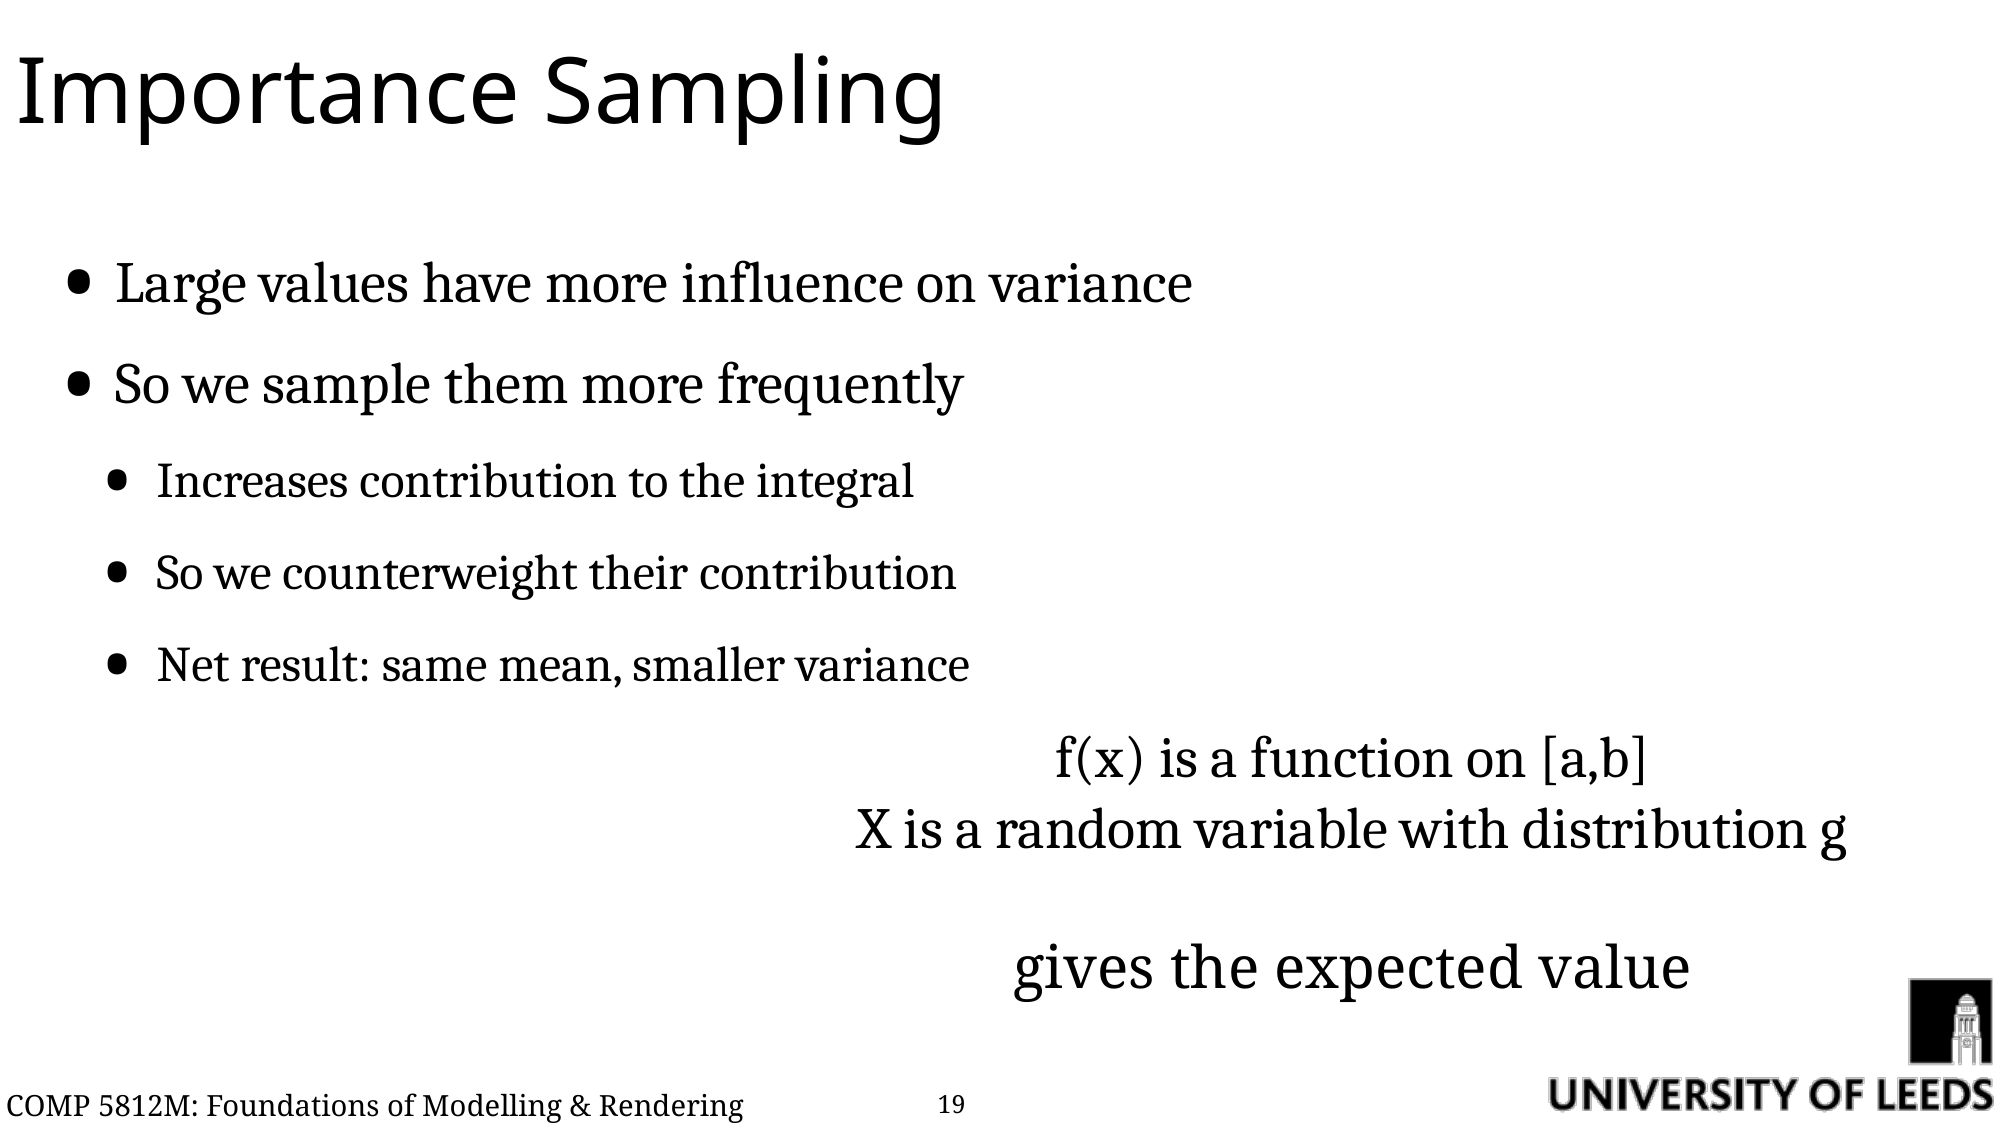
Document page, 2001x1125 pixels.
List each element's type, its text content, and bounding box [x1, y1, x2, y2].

title Importance Sampling [1, 5, 2000, 182]
picture [1543, 930, 2000, 1125]
list Large values have more influence on variance So we sample them more frequently Increases contribution to the integral So we counterweight their contribution Net result: same mean, smaller variance [16, 186, 1515, 758]
